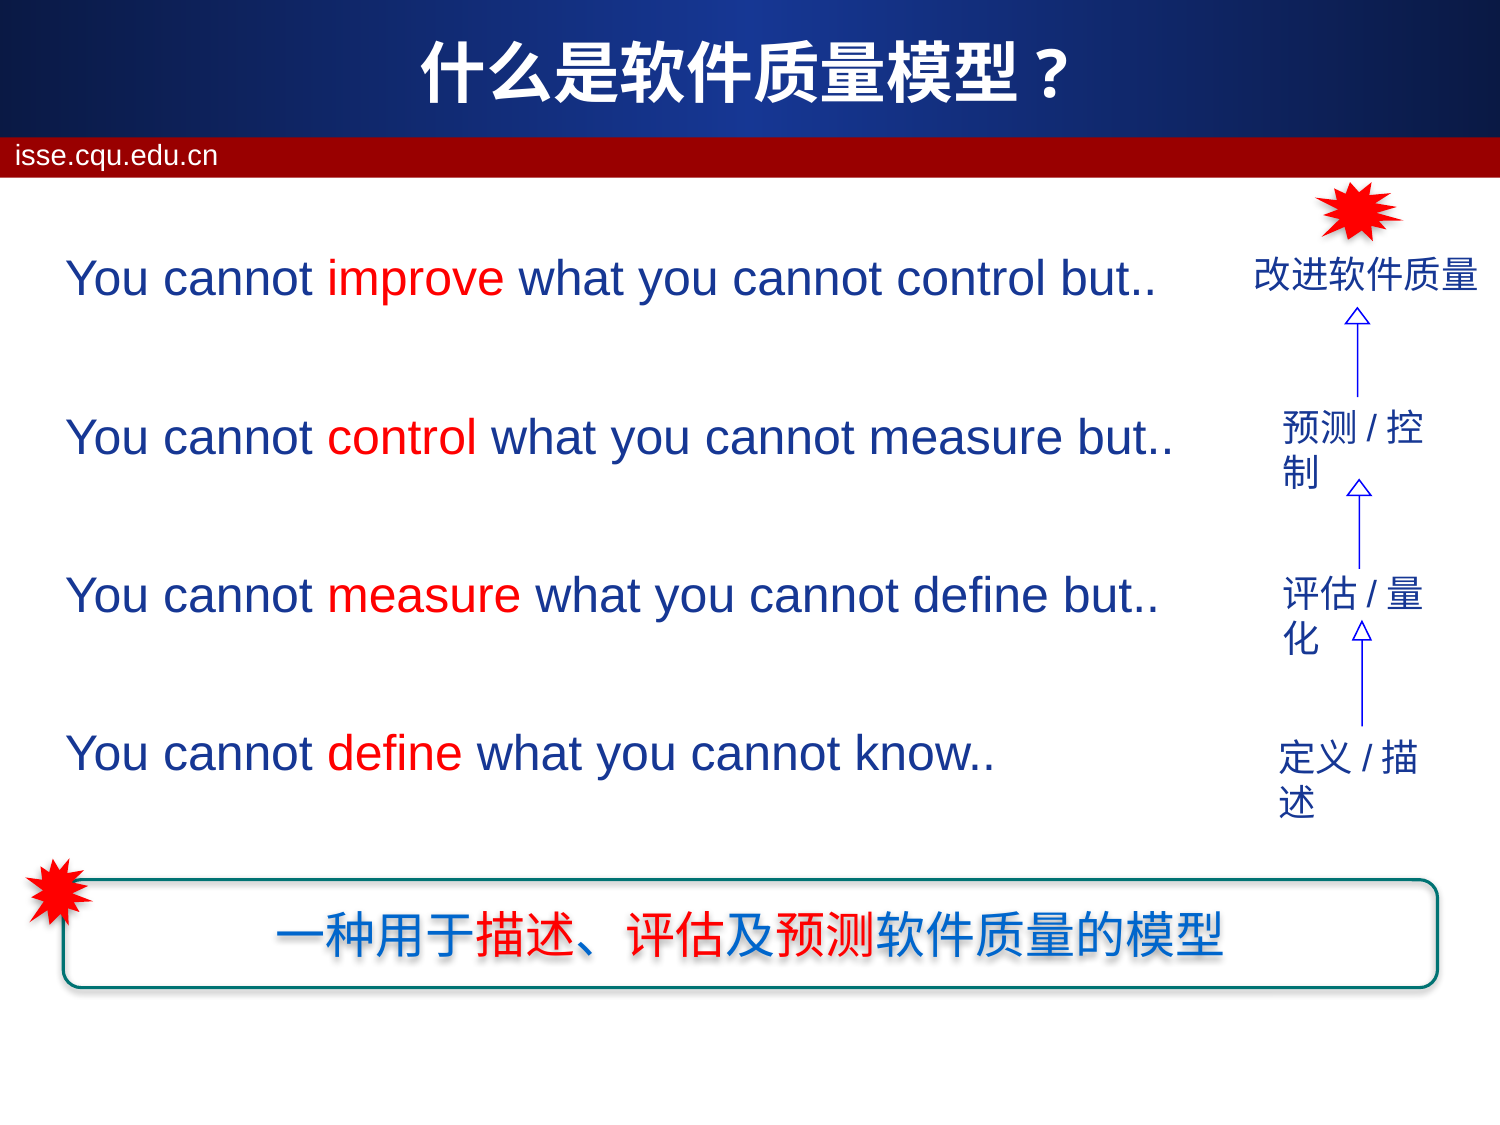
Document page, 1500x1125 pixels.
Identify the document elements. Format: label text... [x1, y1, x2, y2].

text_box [24, 857, 1438, 988]
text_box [1352, 621, 1372, 727]
text_box You cannot improve what you cannot control but.. You cannot control what you cannot measure but.. You cannot measure what you cannot define but.. You cannot define what you cannot know.. [49, 219, 1249, 855]
text_box 预测/控制 [1267, 397, 1471, 502]
text_box 定义/描述 [1263, 726, 1466, 832]
text_box 评估/量化 [1267, 562, 1471, 668]
title 什么是软件质量模型? [49, 24, 1438, 118]
text_box [1314, 181, 1405, 242]
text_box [1345, 307, 1370, 398]
text_box 改进软件质量 [1238, 243, 1495, 304]
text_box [1347, 479, 1372, 570]
